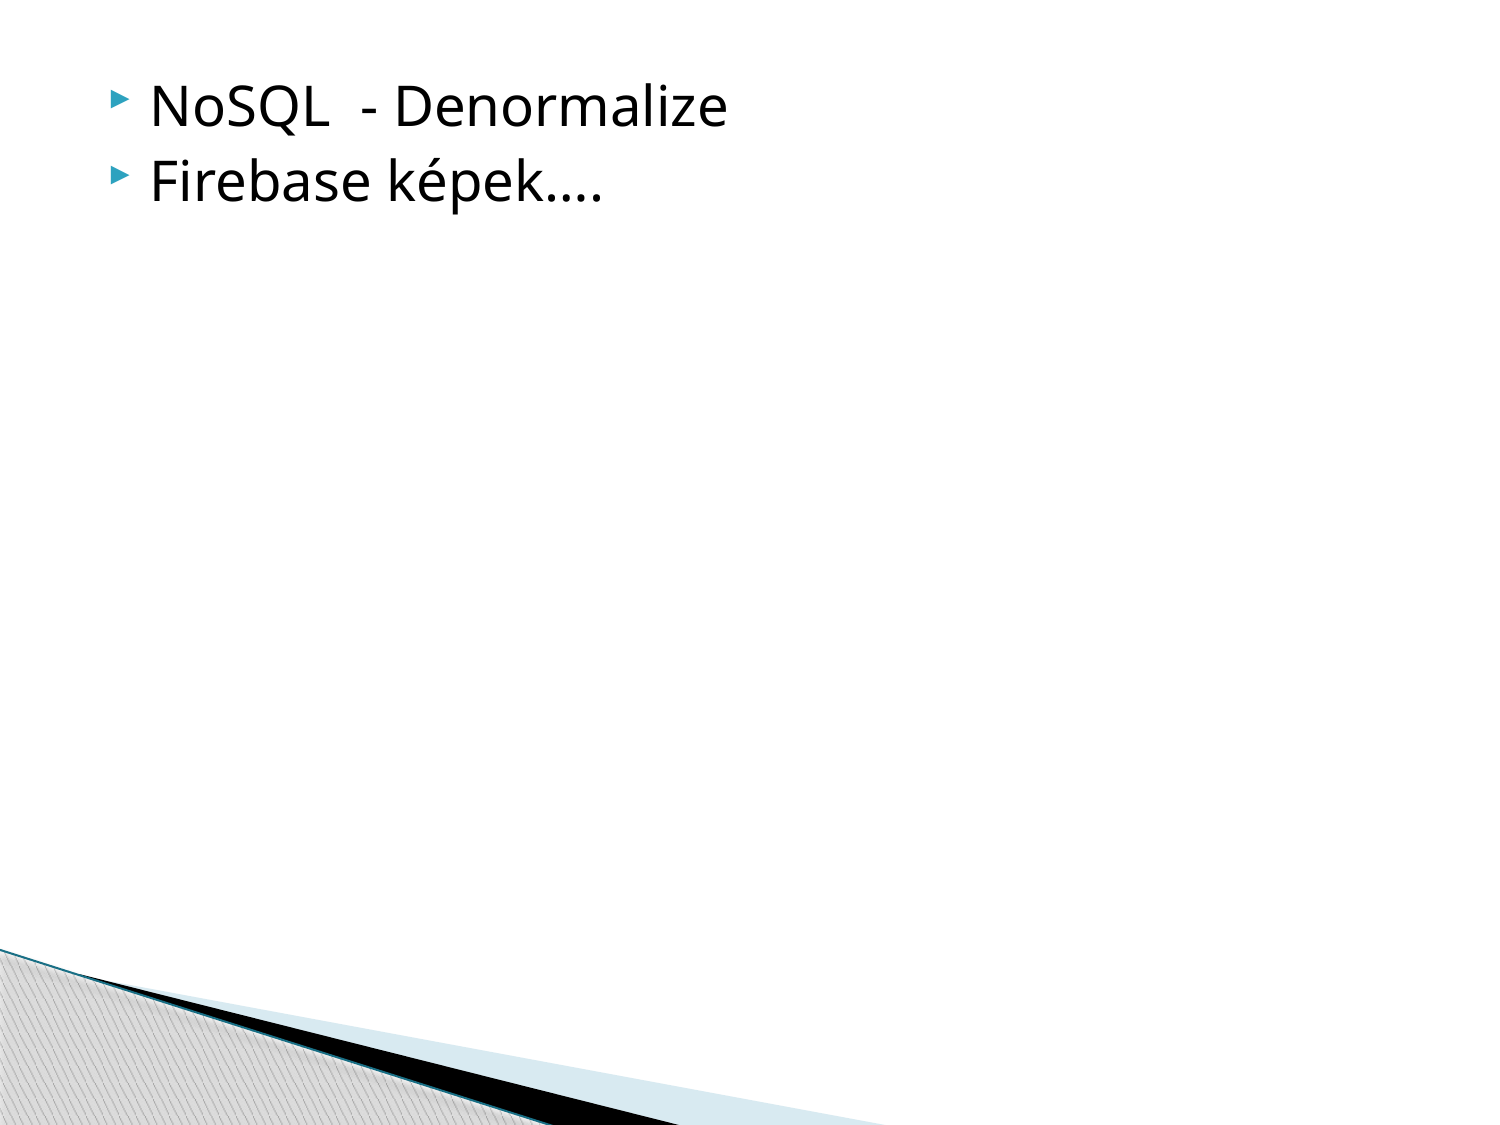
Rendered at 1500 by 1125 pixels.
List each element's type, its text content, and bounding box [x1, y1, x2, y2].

list NoSQL - Denormalize Firebase képek…. [75, 62, 1425, 986]
